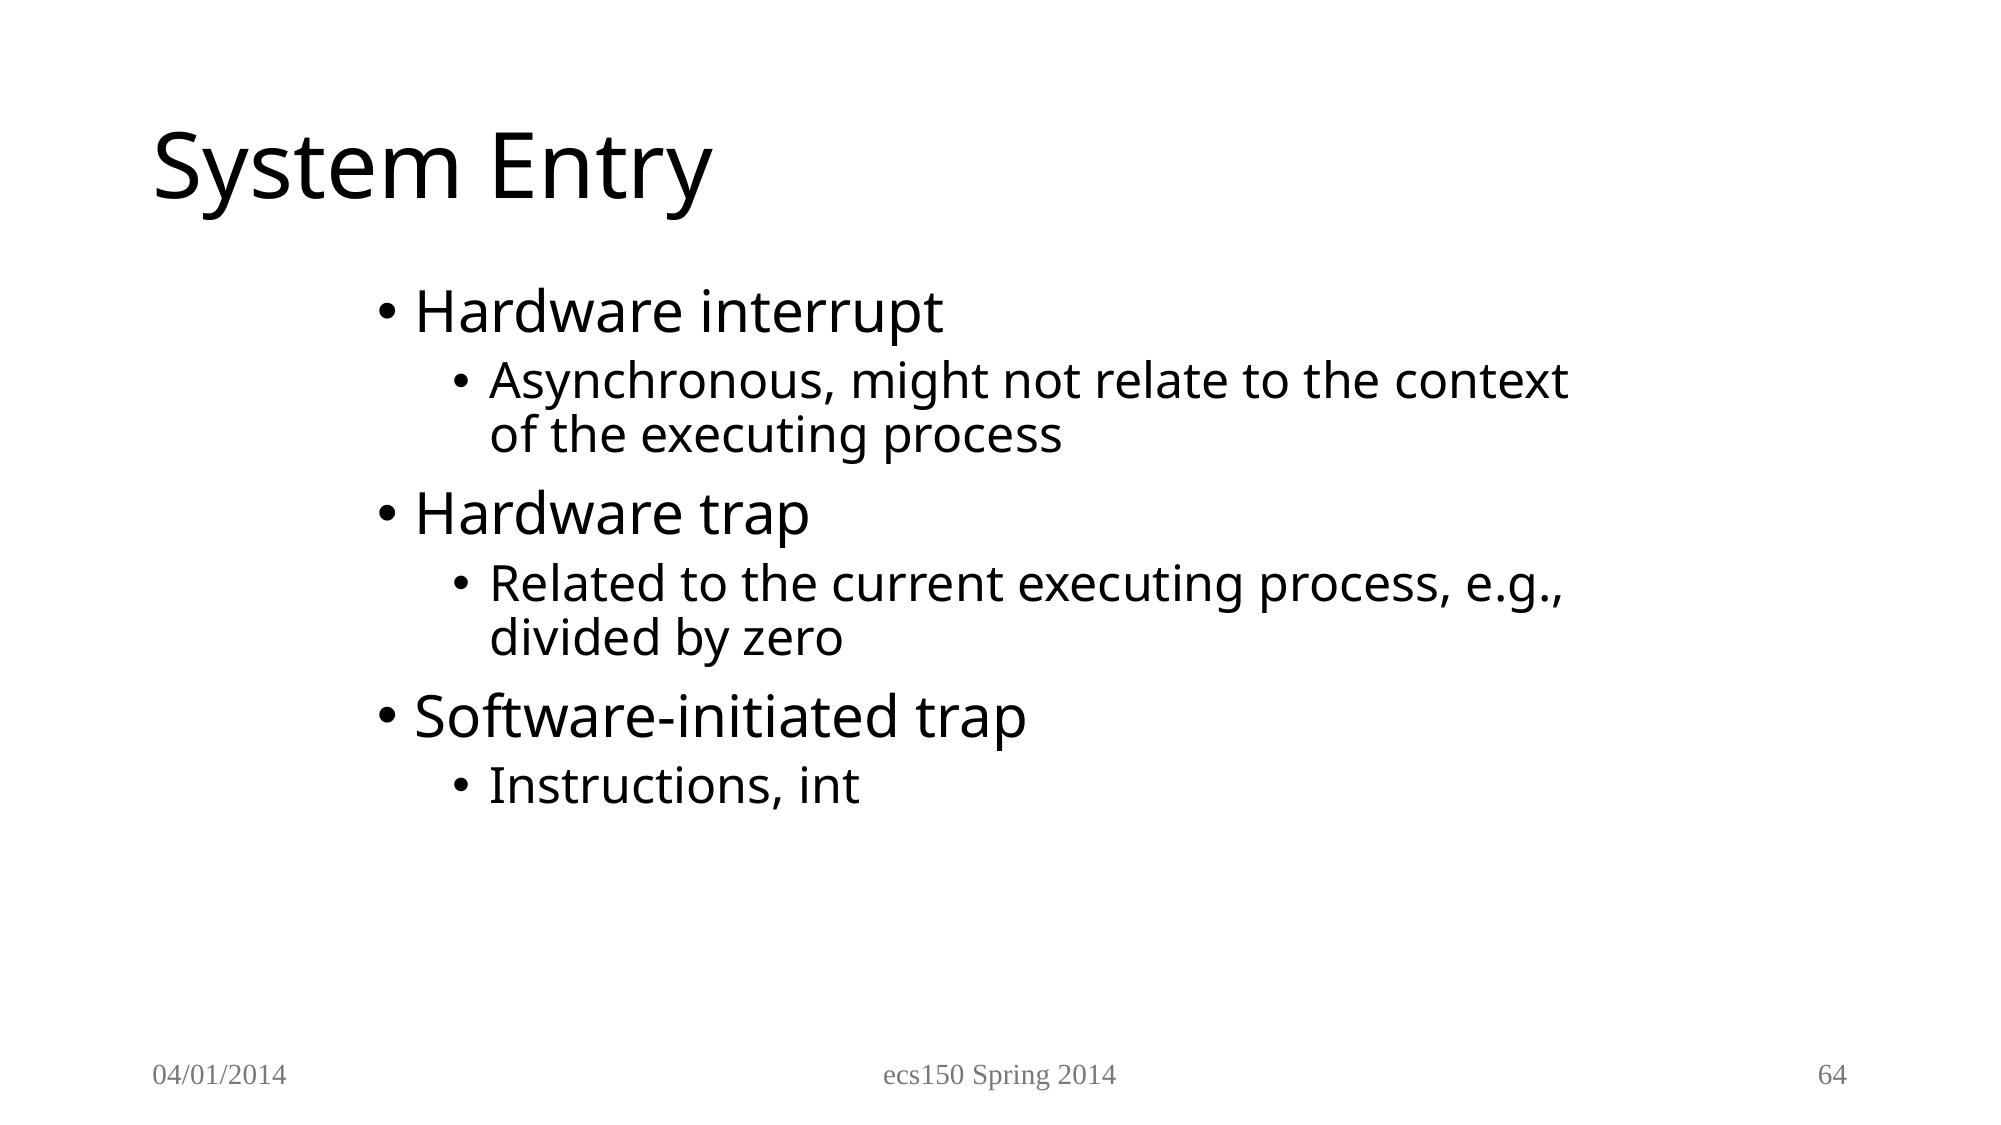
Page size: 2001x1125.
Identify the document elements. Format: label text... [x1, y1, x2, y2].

footer ecs150 Spring 2014 [662, 1042, 1338, 1103]
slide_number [137, 1042, 588, 1103]
list Hardware interrupt Asynchronous, might not relate to the context of the executing process Hardware trap Related to the current executing process, e.g., divided by zero Software-initiated trap Instructions, int [362, 275, 1638, 950]
title System Entry [137, 59, 1863, 278]
slide_number 64 [1412, 1042, 1863, 1103]
